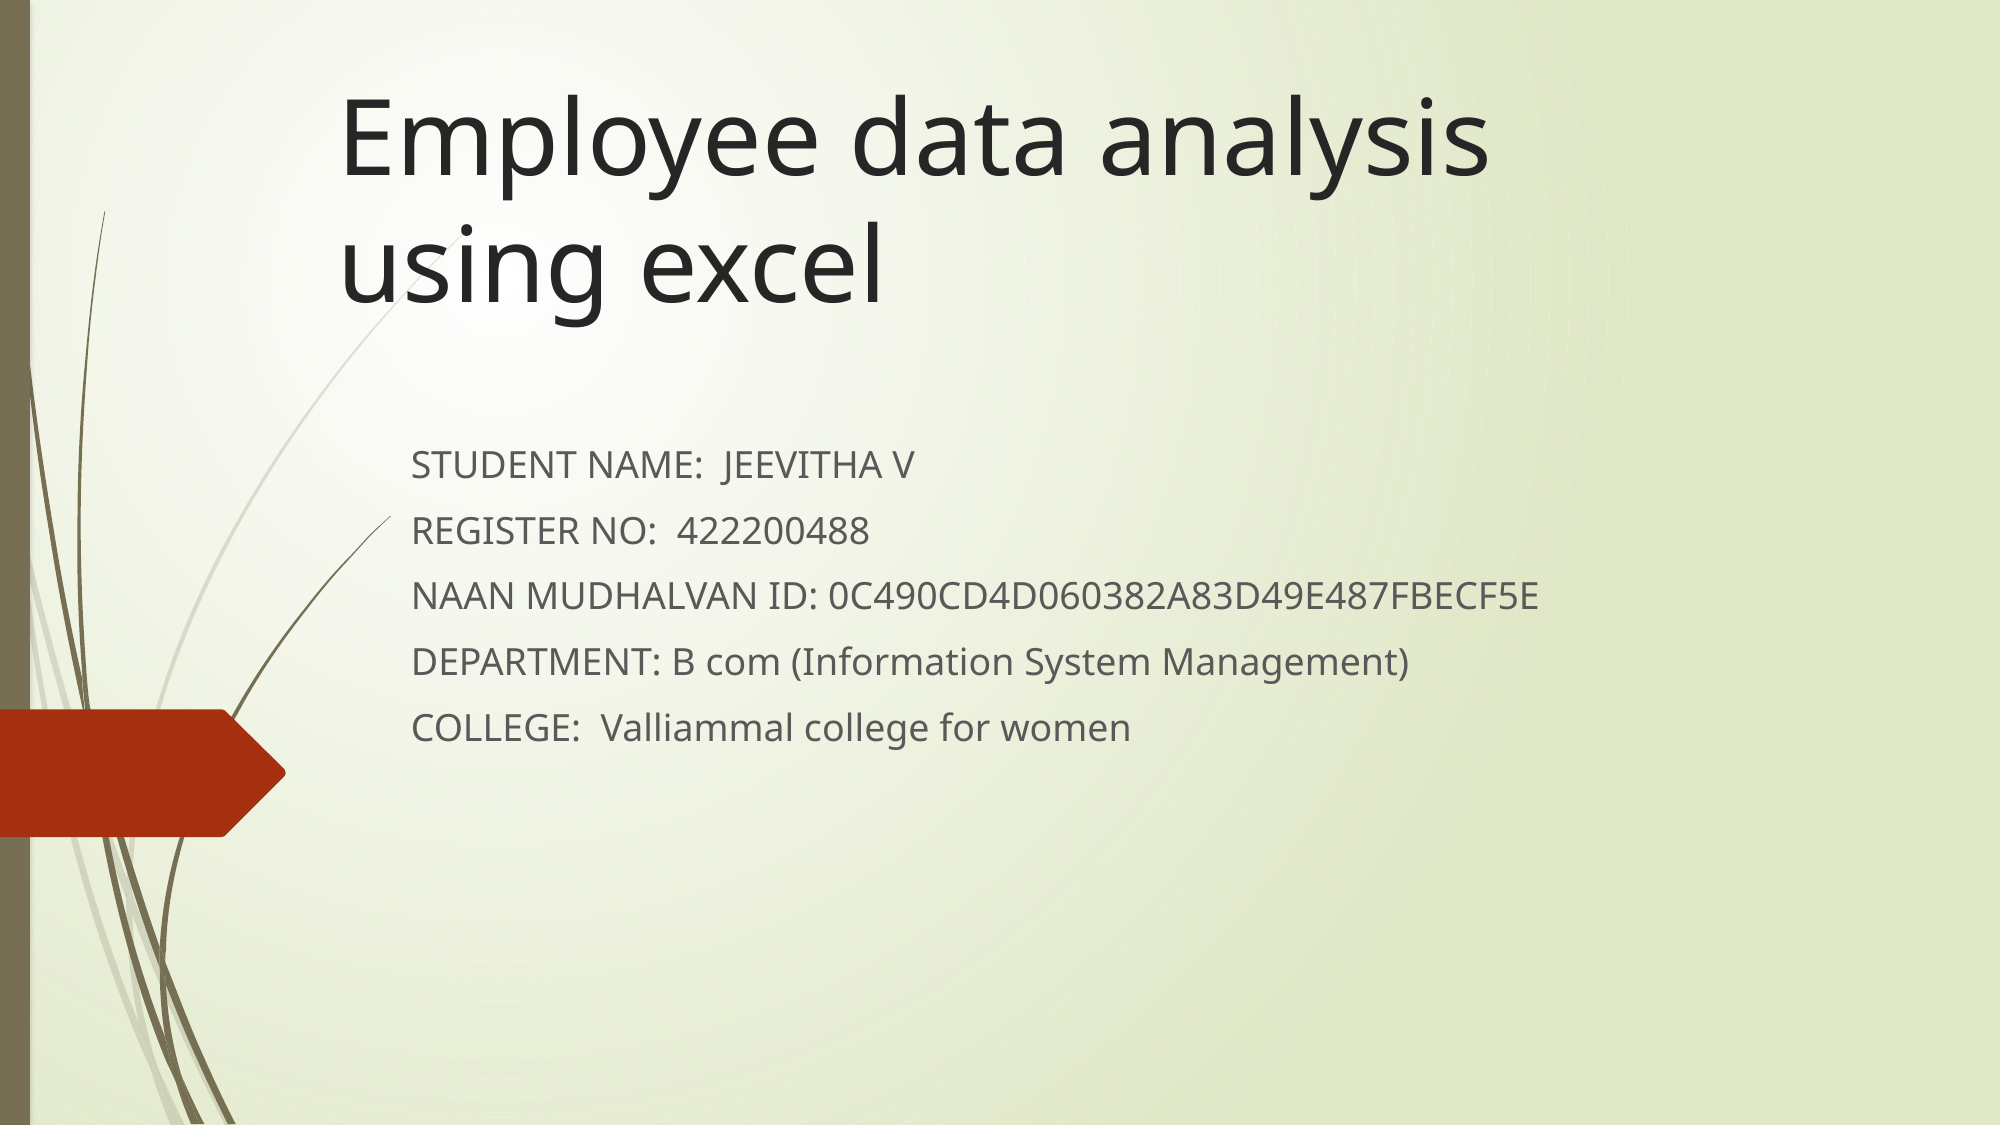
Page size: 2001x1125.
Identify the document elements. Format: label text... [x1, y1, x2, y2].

subtitle STUDENT NAME: JEEVITHA V REGISTER NO: 422200488 NAAN MUDHALVAN ID: 0C490CD4D060382A83D49E487FBECF5E DEPARTMENT: B com (Information System Management) COLLEGE: Valliammal college for women [395, 433, 1873, 904]
title Employee data analysis using excel [322, 60, 1597, 331]
